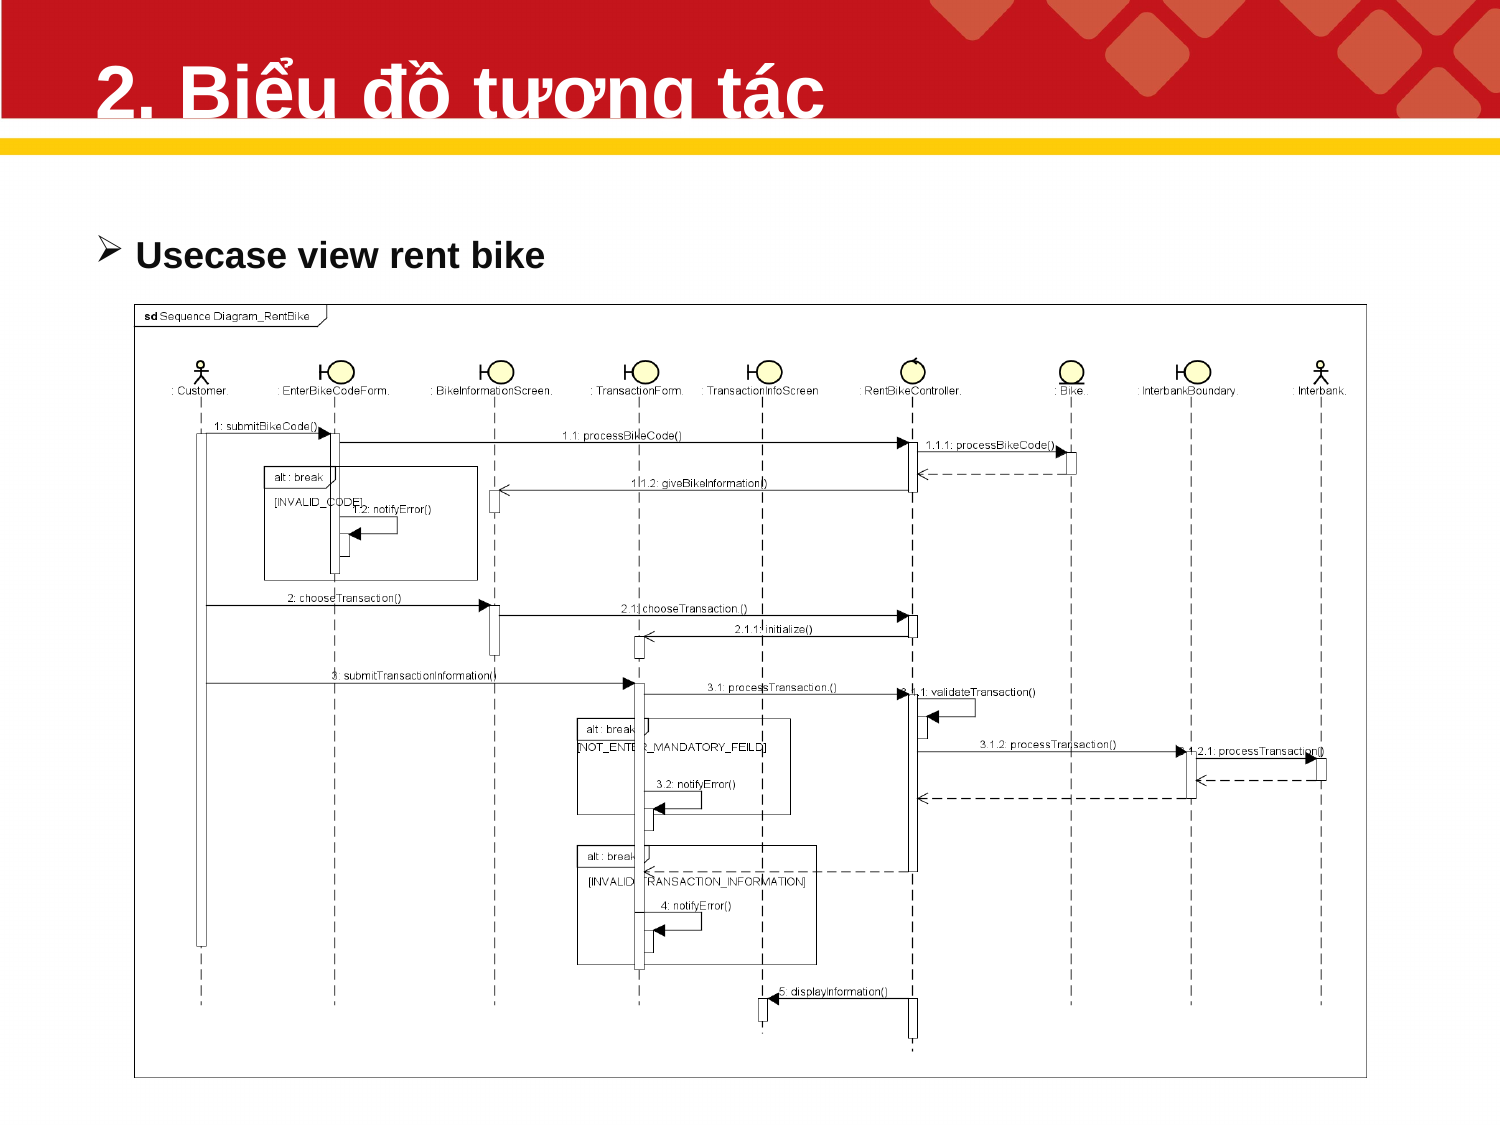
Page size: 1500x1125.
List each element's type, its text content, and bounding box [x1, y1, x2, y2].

picture [0, 0, 1500, 1125]
title 2. Biểu đồ tương tác [80, 0, 1397, 204]
list Usecase view rent bike [80, 220, 1397, 1025]
